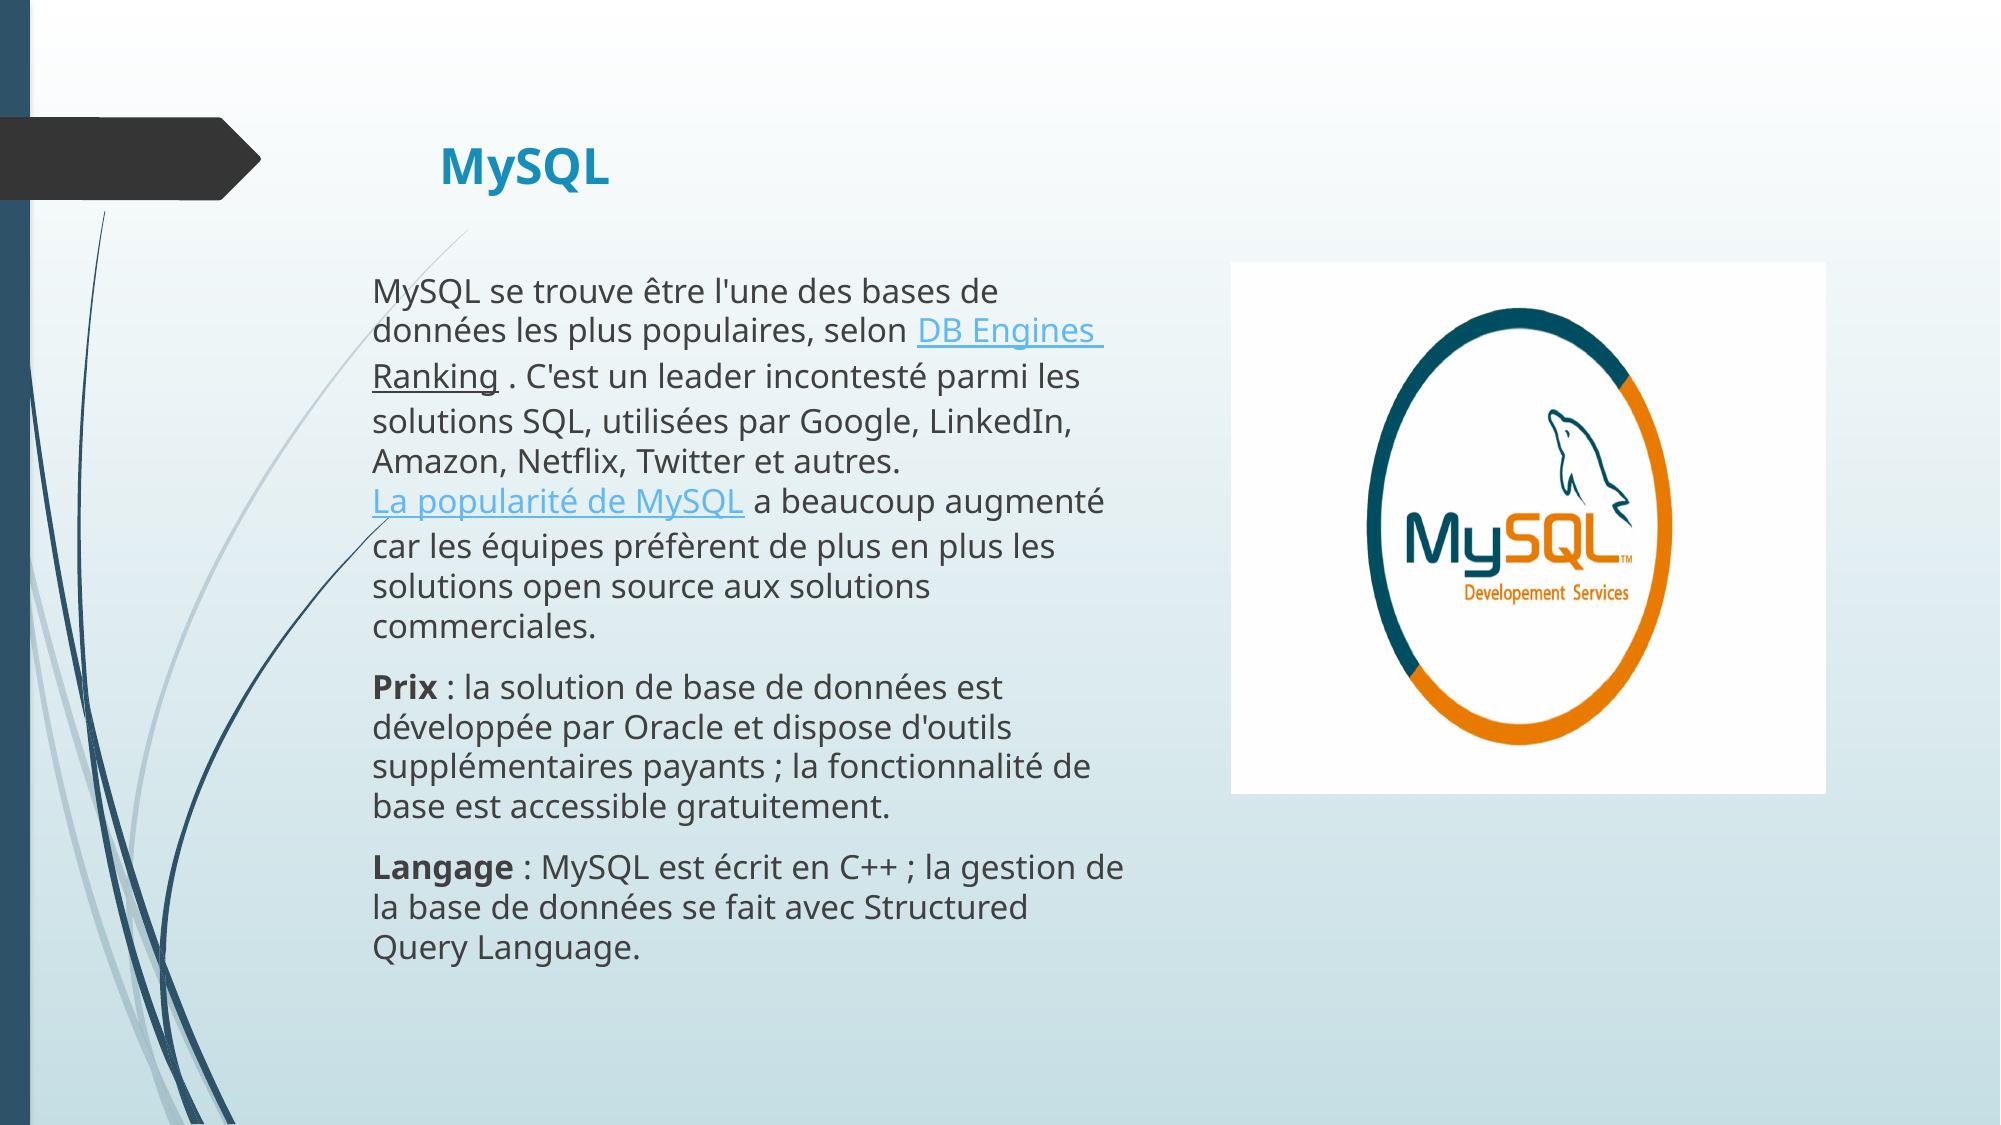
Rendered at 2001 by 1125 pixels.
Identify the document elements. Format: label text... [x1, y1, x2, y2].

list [1231, 261, 1827, 794]
list MySQL se trouve être l'une des bases de données les plus populaires, selon DB Engines Ranking . C'est un leader incontesté parmi les solutions SQL, utilisées par Google, LinkedIn, Amazon, Netflix, Twitter et autres. La popularité de MySQL a beaucoup augmenté car les équipes préfèrent de plus en plus les solutions open source aux solutions commerciales. Prix ​​: la solution de base de données est développée par Oracle et dispose d'outils supplémentaires payants ; la fonctionnalité de base est accessible gratuitement. Langage : MySQL est écrit en C++ ; la gestion de la base de données se fait avec Structured Query Language. [357, 262, 1148, 962]
title MySQL [424, 73, 1000, 262]
